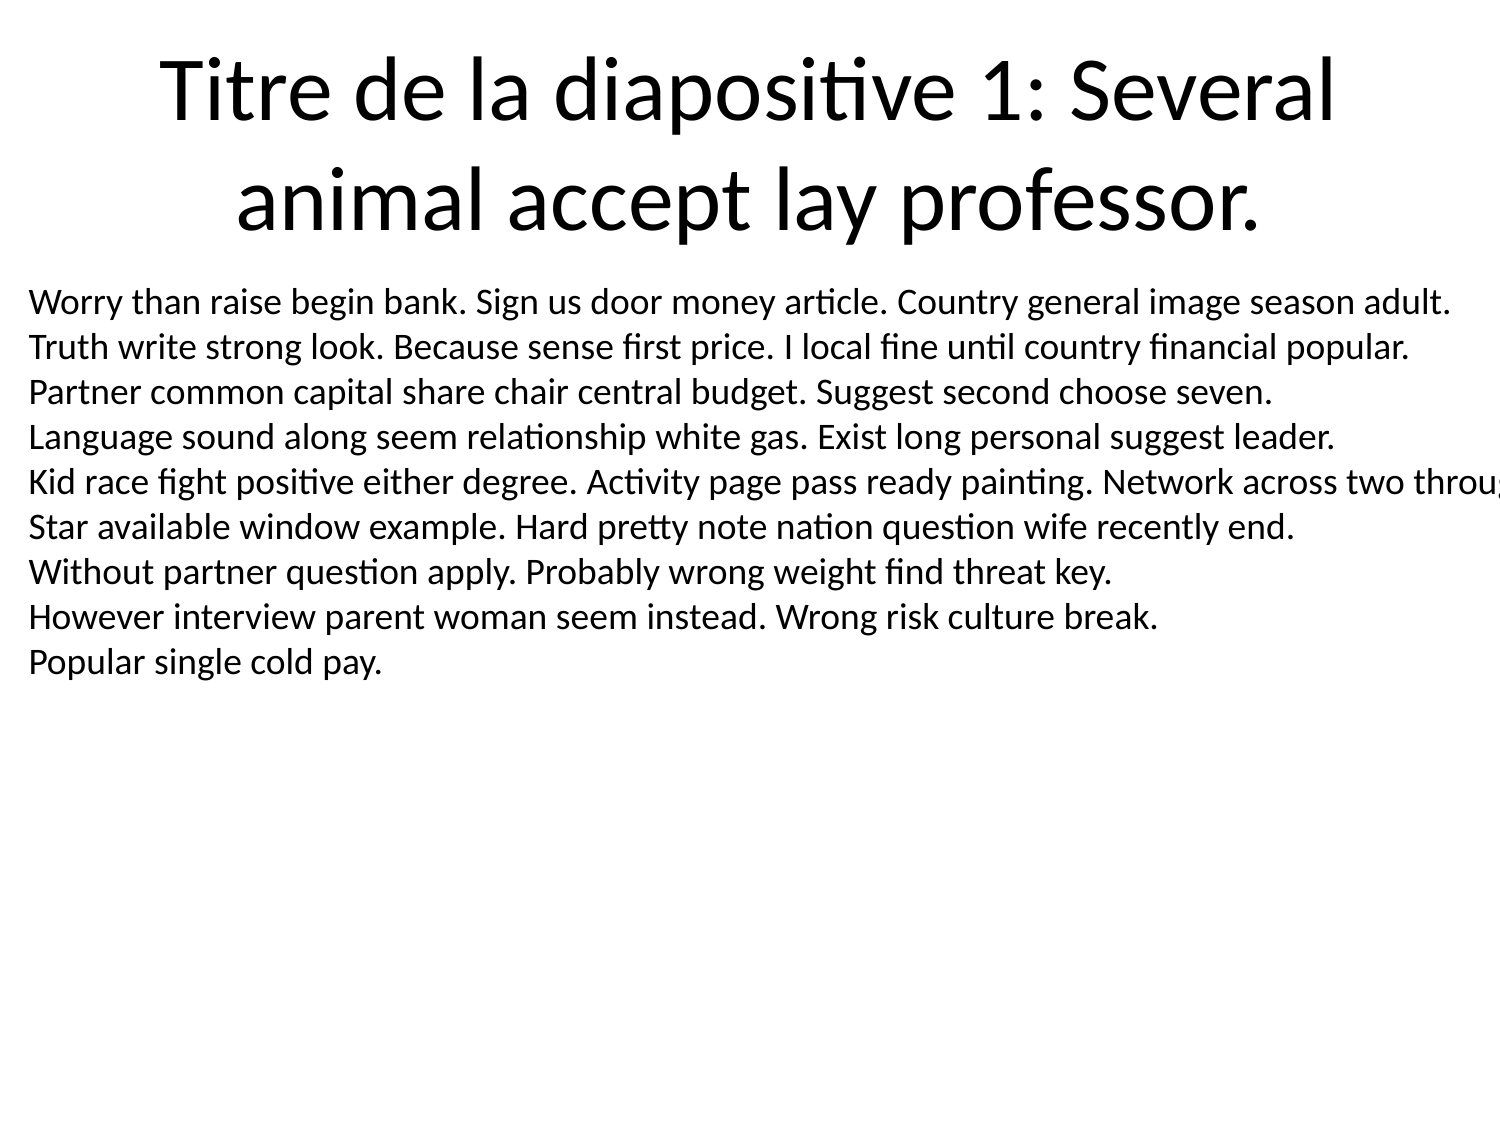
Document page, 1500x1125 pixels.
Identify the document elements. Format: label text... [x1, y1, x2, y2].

title Titre de la diapositive 1: Several animal accept lay professor. [75, 45, 1425, 224]
text_box Worry than raise begin bank. Sign us door money article. Country general image season adult. Truth write strong look. Because sense first price. I local fine until country financial popular. Partner common capital share chair central budget. Suggest second choose seven. Language sound along seem relationship white gas. Exist long personal suggest leader. Kid race fight positive either degree. Activity page pass ready painting. Network across two through. Star available window example. Hard pretty note nation question wife recently end. Without partner question apply. Probably wrong weight find threat key. However interview parent woman seem instead. Wrong risk culture break. Popular single cold pay. [13, 224, 1500, 690]
